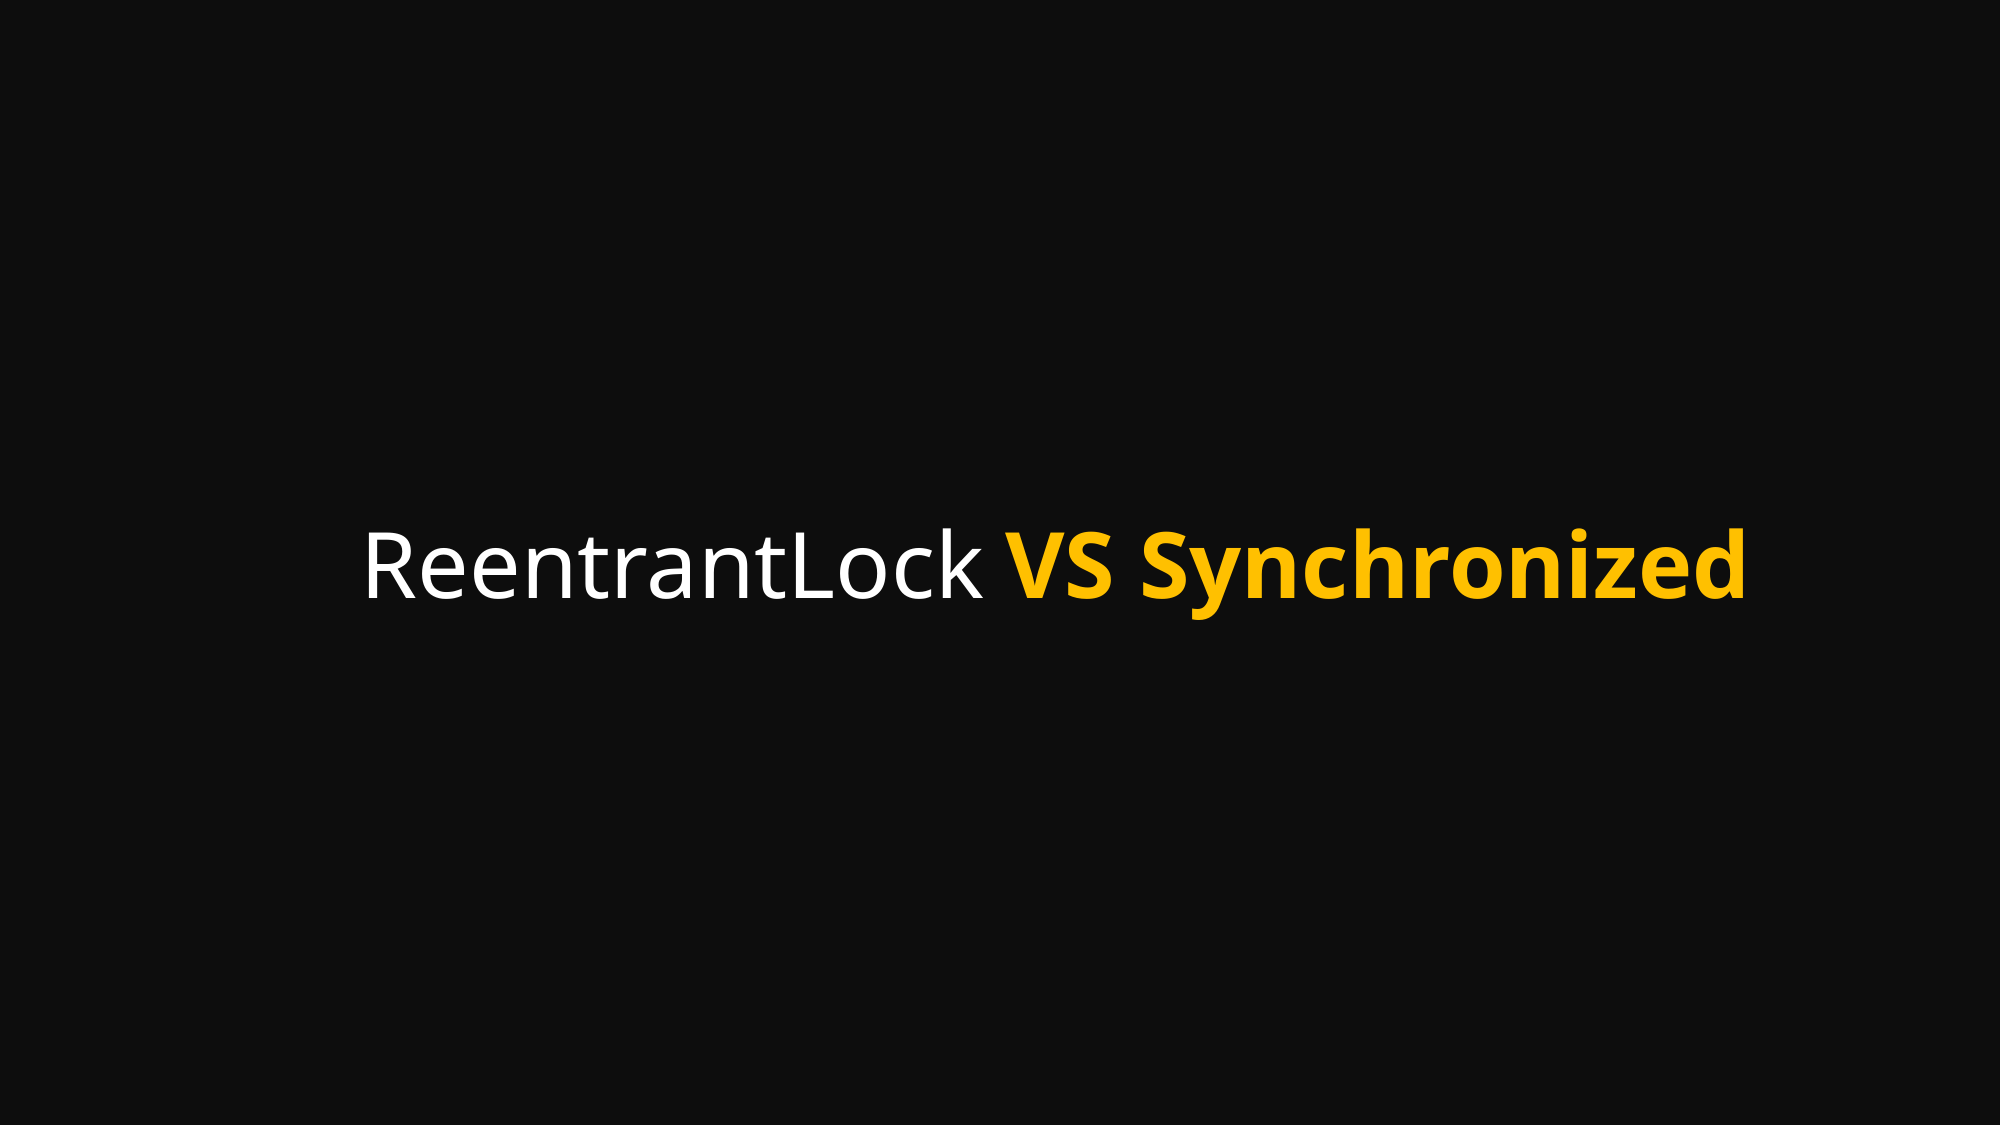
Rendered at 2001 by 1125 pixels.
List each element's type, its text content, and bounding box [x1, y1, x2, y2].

text_box [0, 0, 2000, 1125]
text_box VS Synchronized [1009, 499, 1800, 624]
text_box ReentrantLock [336, 499, 1009, 624]
